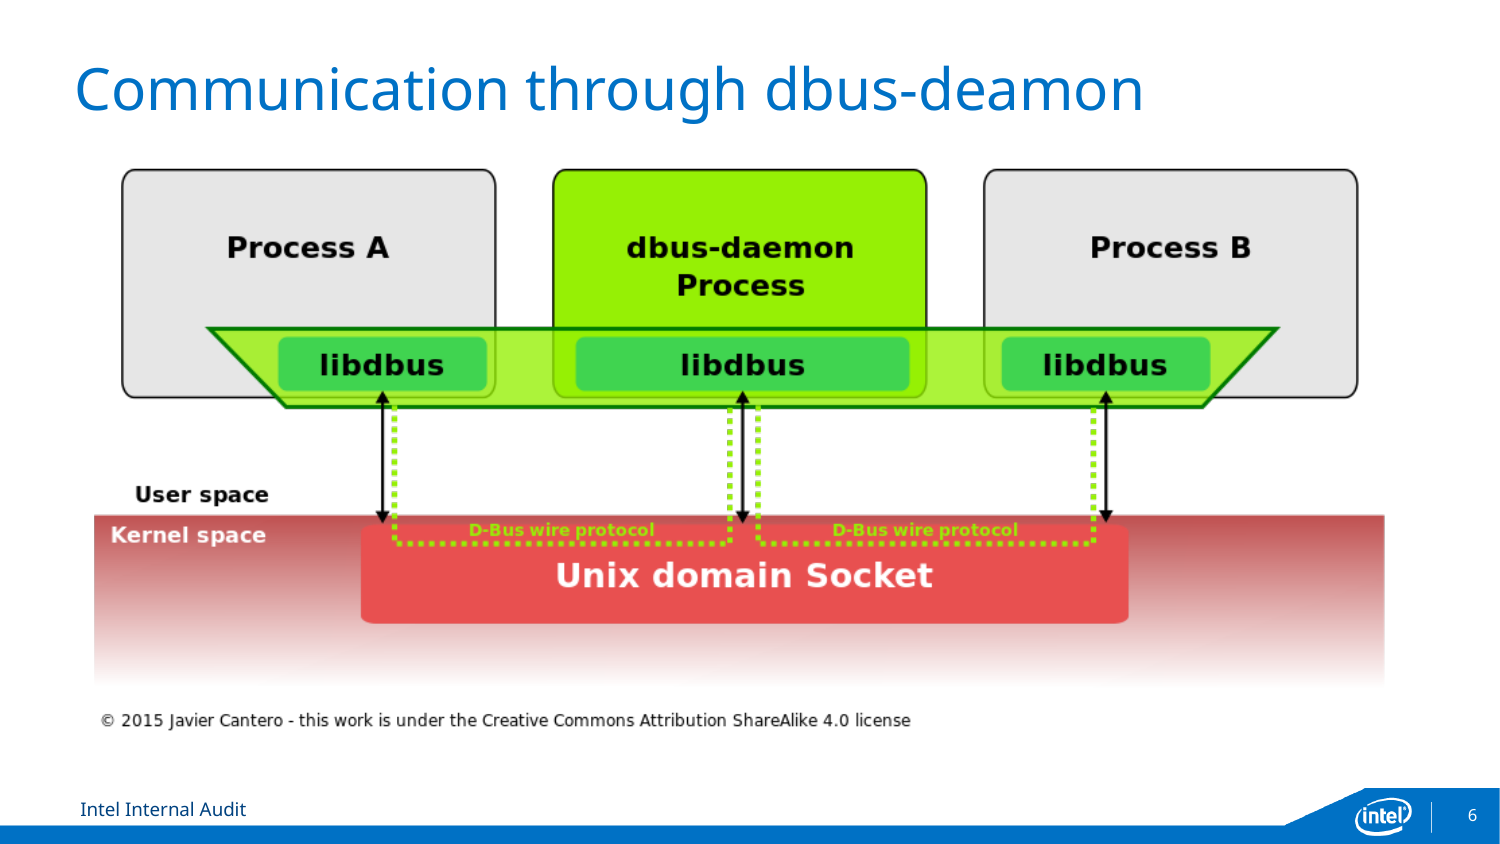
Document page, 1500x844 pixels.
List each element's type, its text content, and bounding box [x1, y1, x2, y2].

picture [53, 115, 1425, 744]
slide_number 6 [1127, 794, 1478, 840]
title Communication through dbus-deamon [74, 52, 1425, 115]
picture [0, 788, 1500, 844]
